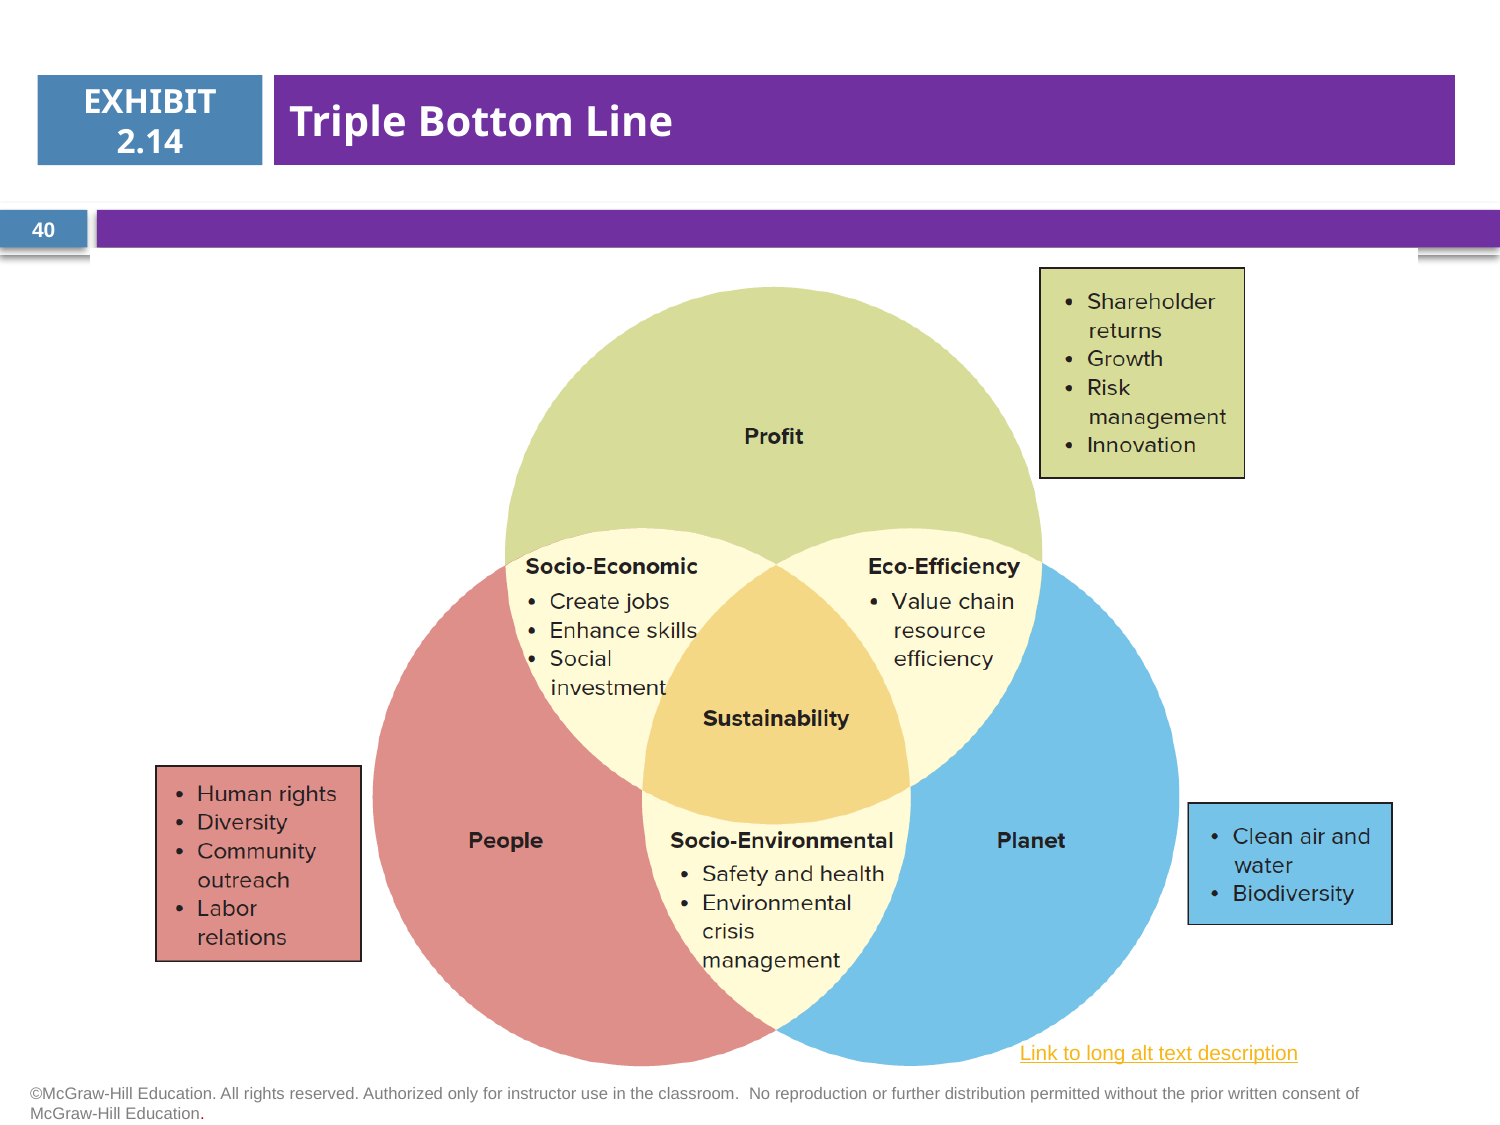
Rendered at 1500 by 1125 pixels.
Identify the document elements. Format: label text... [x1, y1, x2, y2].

title Triple Bottom Line [273, 74, 1456, 166]
list EXHIBIT 2.14 [37, 74, 263, 166]
slide_number 40 [0, 208, 88, 249]
picture [89, 248, 1418, 1084]
footer ©McGraw-Hill Education. All rights reserved. Authorized only for instructor use in the classroom. No reproduction or further distribution permitted without the prior written consent of McGraw-Hill Education. [15, 1072, 1438, 1125]
